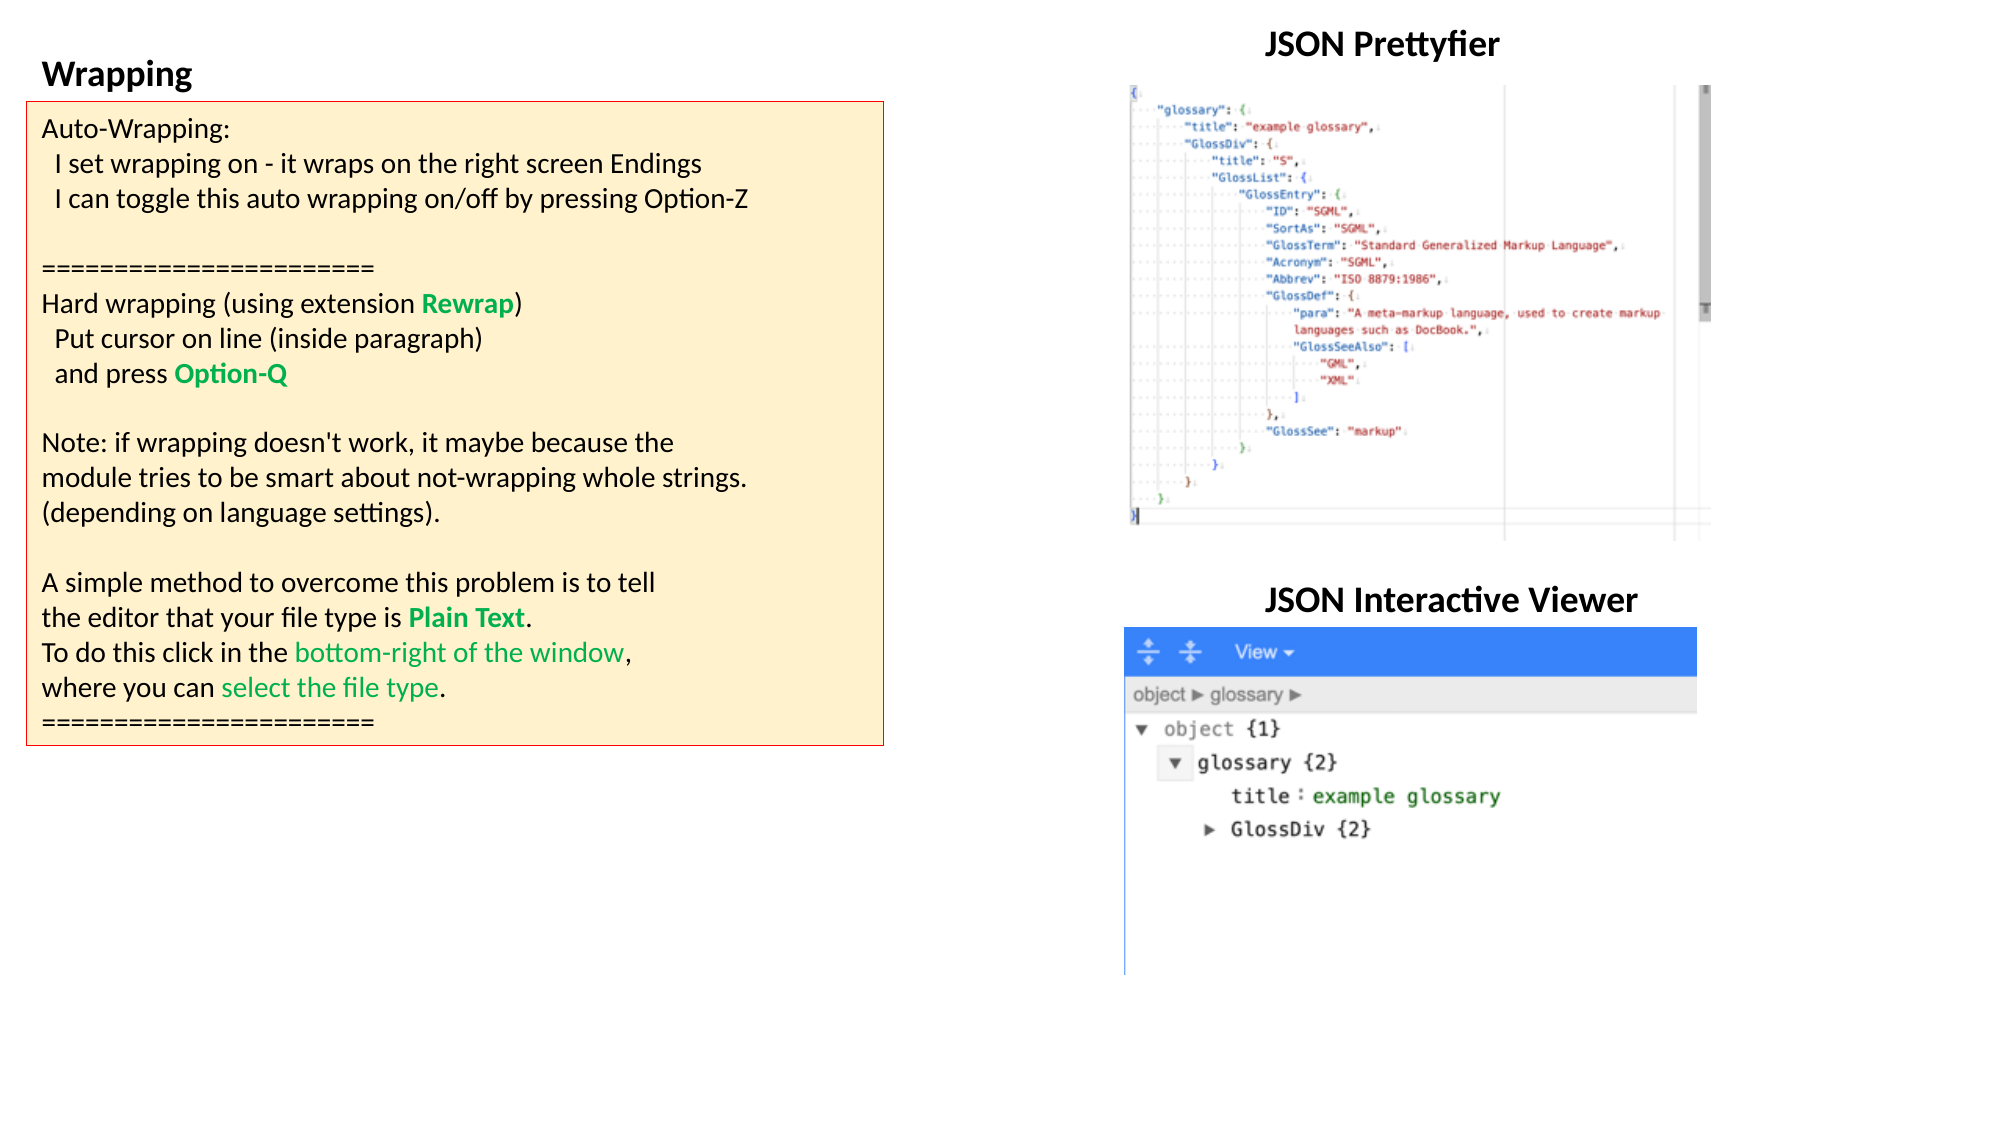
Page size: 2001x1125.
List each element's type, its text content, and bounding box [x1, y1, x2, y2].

picture [1116, 85, 1711, 541]
text_box Wrapping [26, 41, 354, 101]
text_box JSON Interactive Viewer [1250, 567, 1683, 627]
text_box Auto-Wrapping: I set wrapping on - it wraps on the right screen Endings I can toggle this auto wrapping on/off by pressing Option-Z ======================= Hard wrapping (using extension Rewrap) Put cursor on line (inside paragraph) and press Option-Q Note: if wrapping doesn't work, it maybe because the module tries to be smart about not-wrapping whole strings. (depending on language settings). A simple method to overcome this problem is to tell the editor that your file type is Plain Text. To do this click in the bottom-right of the window, where you can select the file type. ======================= [26, 101, 884, 746]
picture [1124, 627, 1697, 975]
text_box JSON Prettyfier [1250, 11, 1577, 72]
